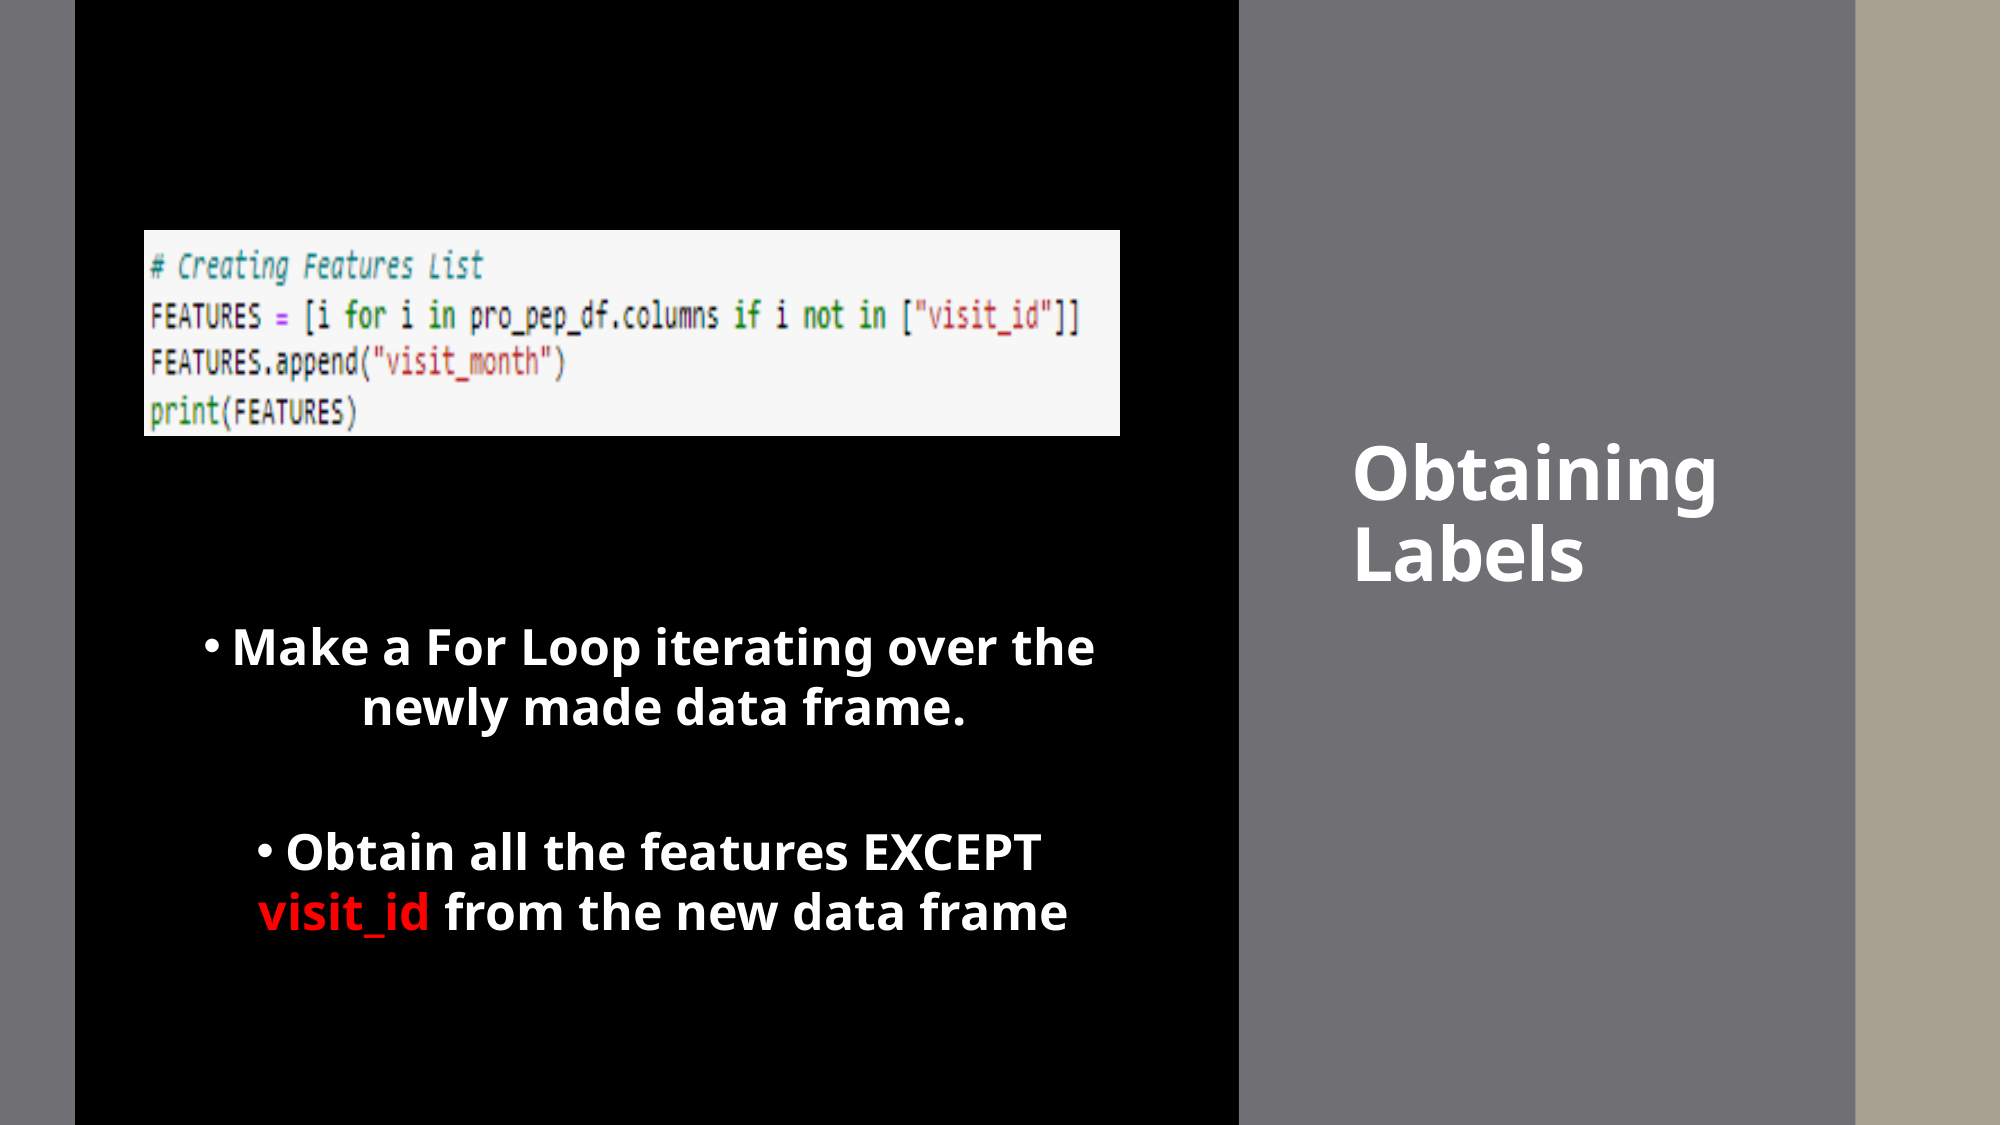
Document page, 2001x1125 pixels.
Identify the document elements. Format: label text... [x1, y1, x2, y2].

text_box Obtaining Labels [1336, 131, 1800, 988]
text_box Make a For Loop iterating over the newly made data frame. Obtain all the features EXCEPT visit_id from the new data frame [175, 535, 1124, 1071]
text_box [1238, 0, 1856, 1125]
picture [144, 230, 1121, 436]
text_box [1856, 0, 2000, 1125]
